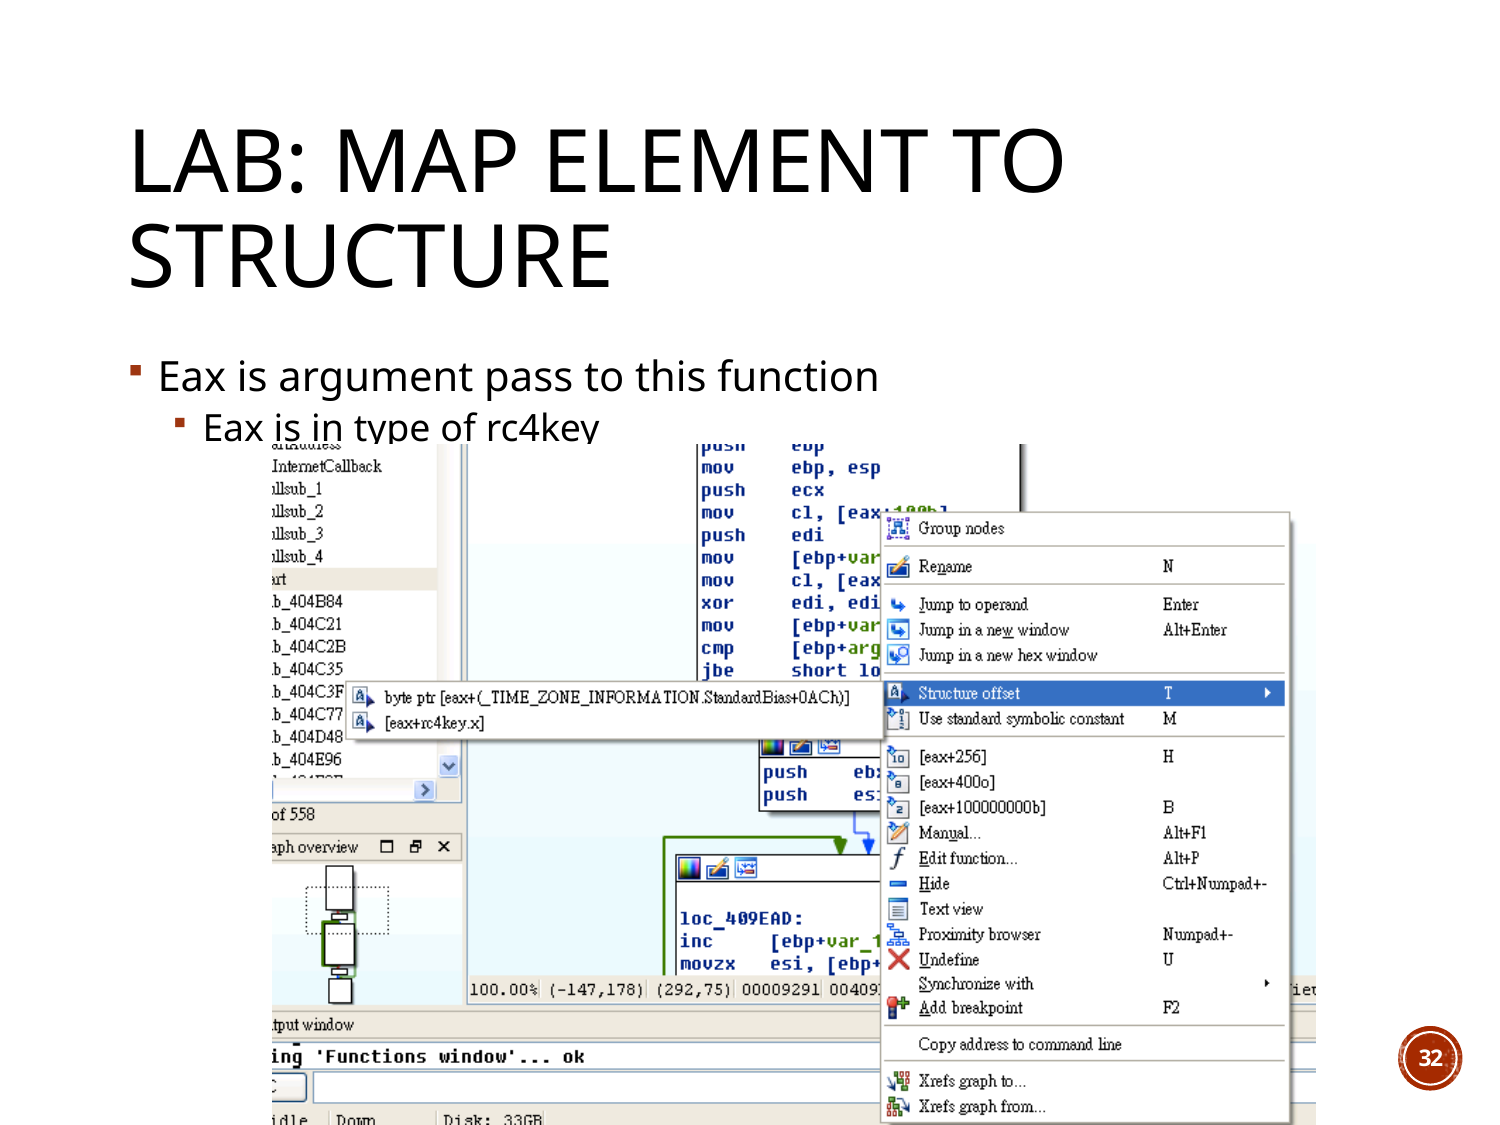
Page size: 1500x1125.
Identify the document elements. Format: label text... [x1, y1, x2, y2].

slide_number 32 [1391, 1028, 1471, 1089]
picture [272, 444, 1316, 1125]
title Lab: Map Element to Structure [112, 79, 1388, 344]
list Eax is argument pass to this function Eax is in type of rc4key [112, 348, 1388, 1013]
